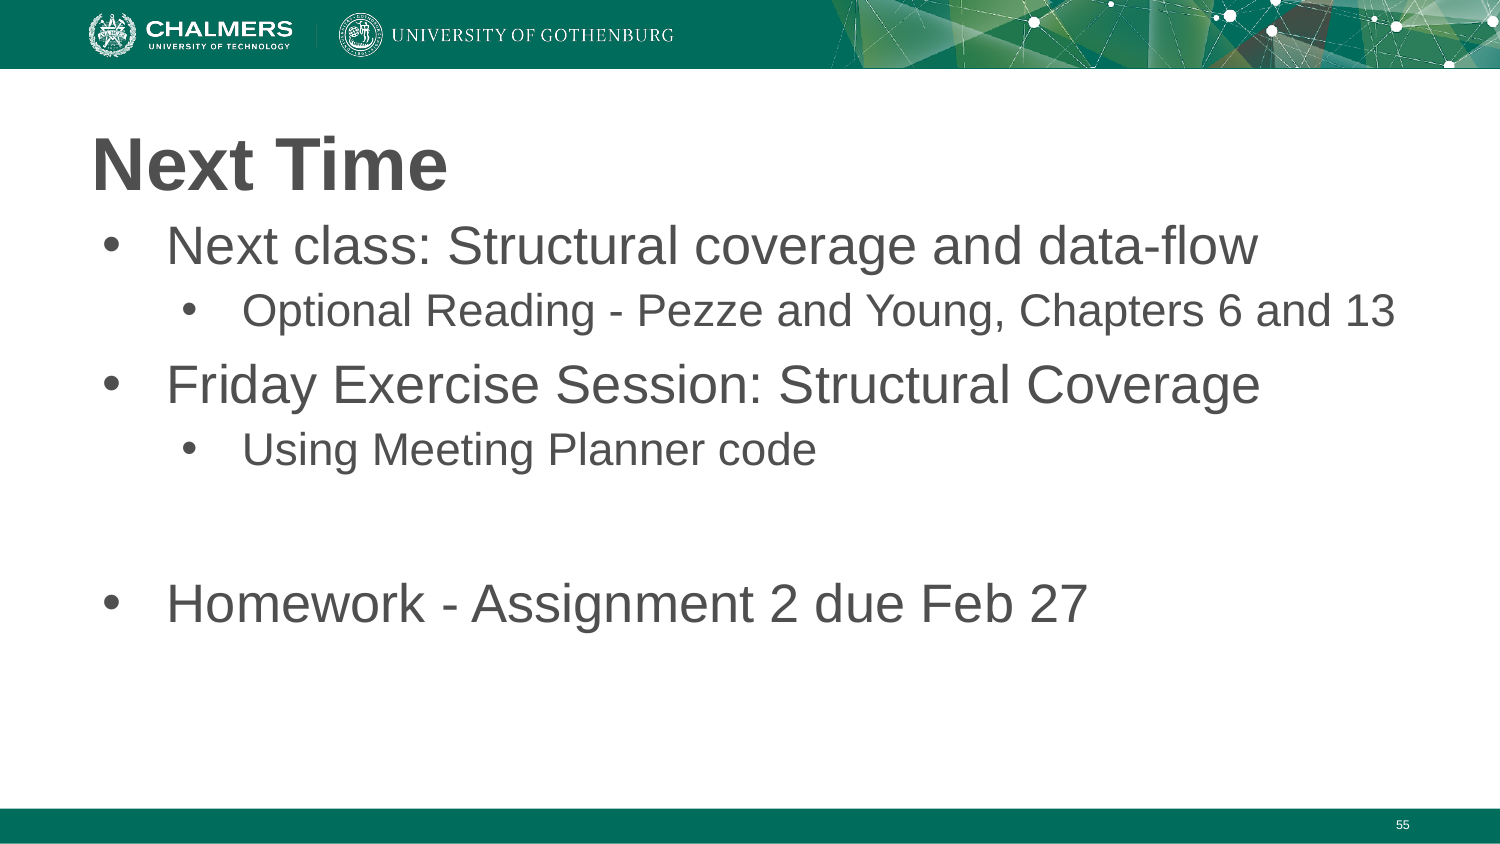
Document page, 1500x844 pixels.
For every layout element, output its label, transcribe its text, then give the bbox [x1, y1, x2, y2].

picture [759, 0, 1500, 68]
list Next class: Structural coverage and data-flow Optional Reading - Pezze and Young, Chapters 6 and 13 Friday Exercise Session: Structural Coverage Using Meeting Planner code Homework - Assignment 2 due Feb 27 [76, 210, 1425, 782]
title Next Time [76, 100, 1425, 210]
slide_number ‹#› [1074, 809, 1425, 844]
picture [64, 0, 696, 85]
